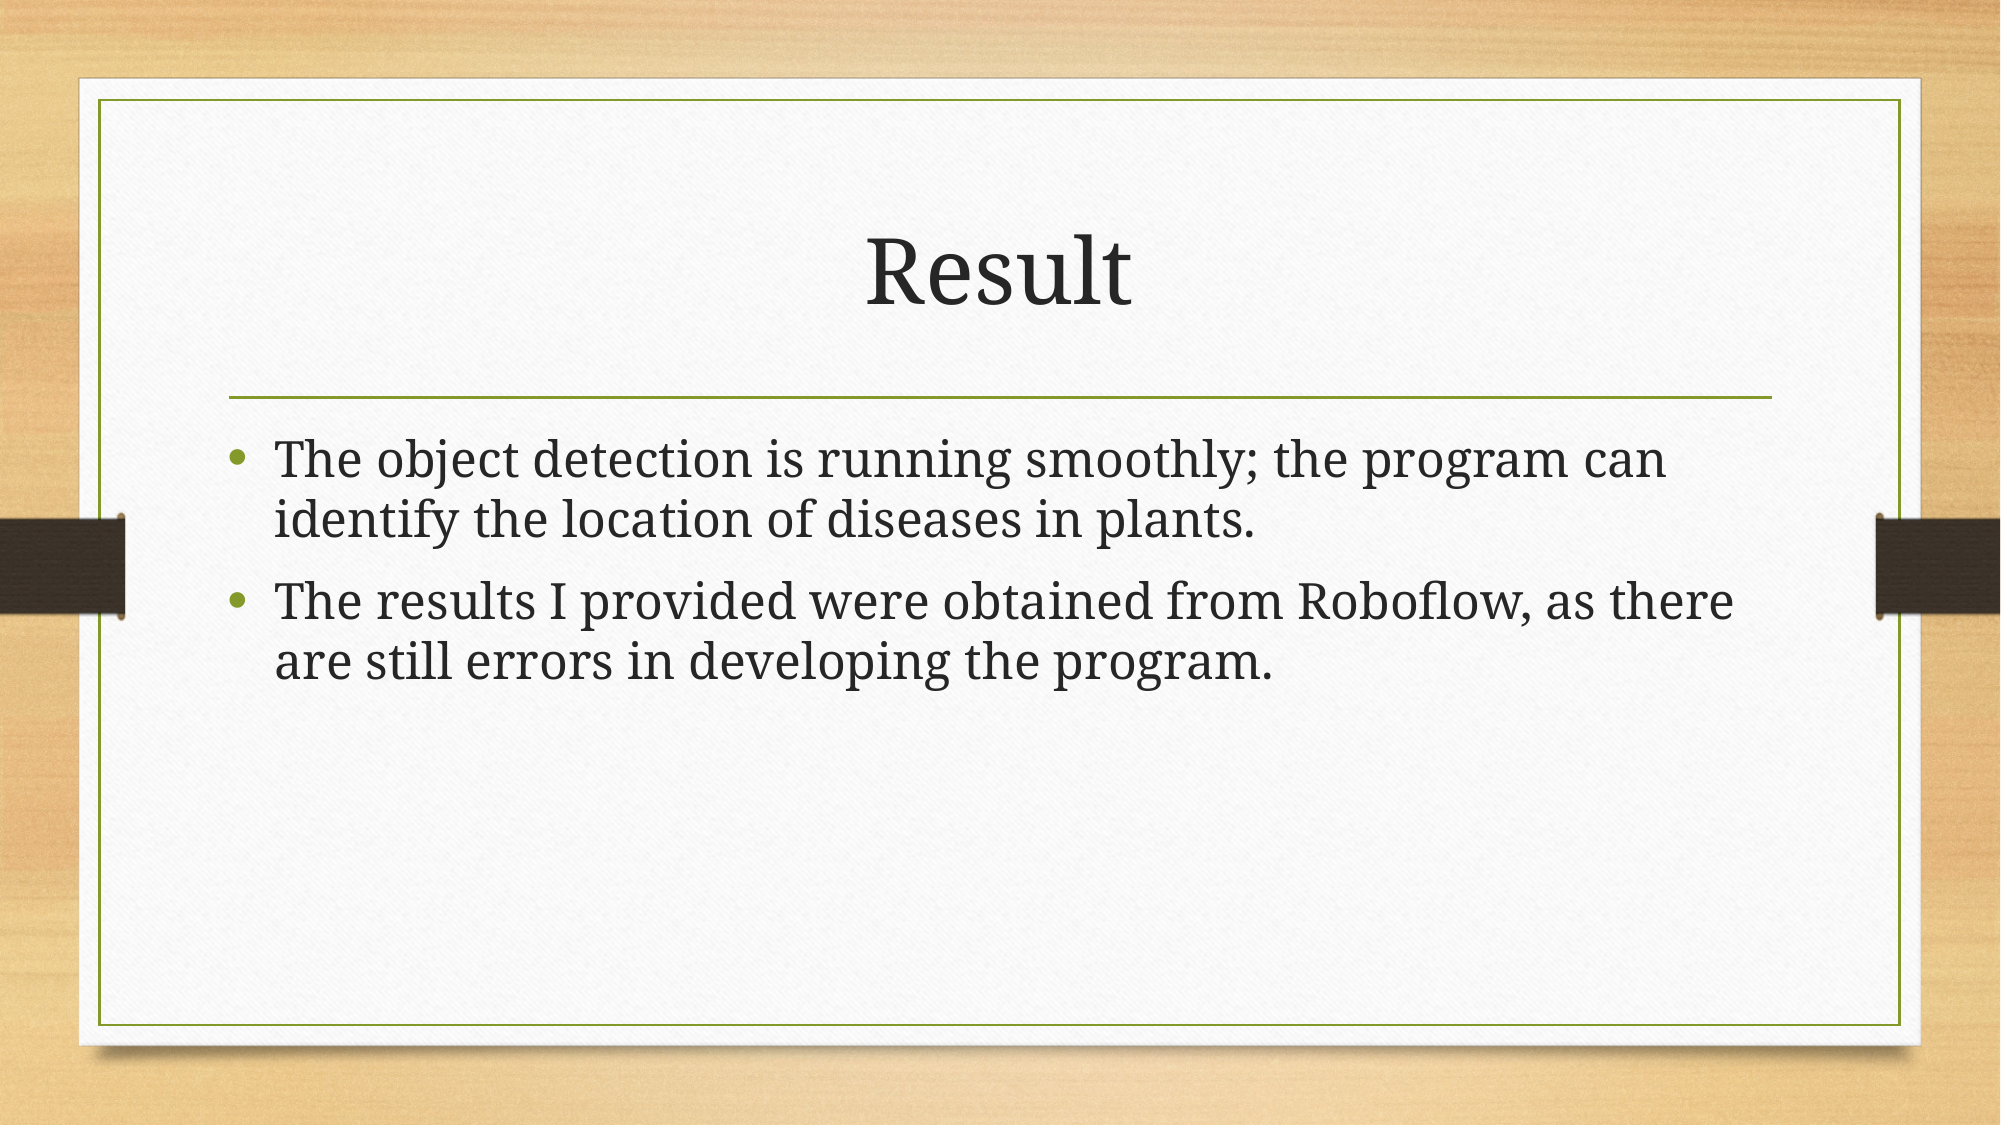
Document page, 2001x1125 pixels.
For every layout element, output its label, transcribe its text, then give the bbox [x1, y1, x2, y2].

list The object detection is running smoothly; the program can identify the location of diseases in plants. The results I provided were obtained from Roboflow, as there are still errors in developing the program. [212, 419, 1788, 964]
picture [0, 0, 2001, 1125]
title Result [212, 161, 1788, 375]
